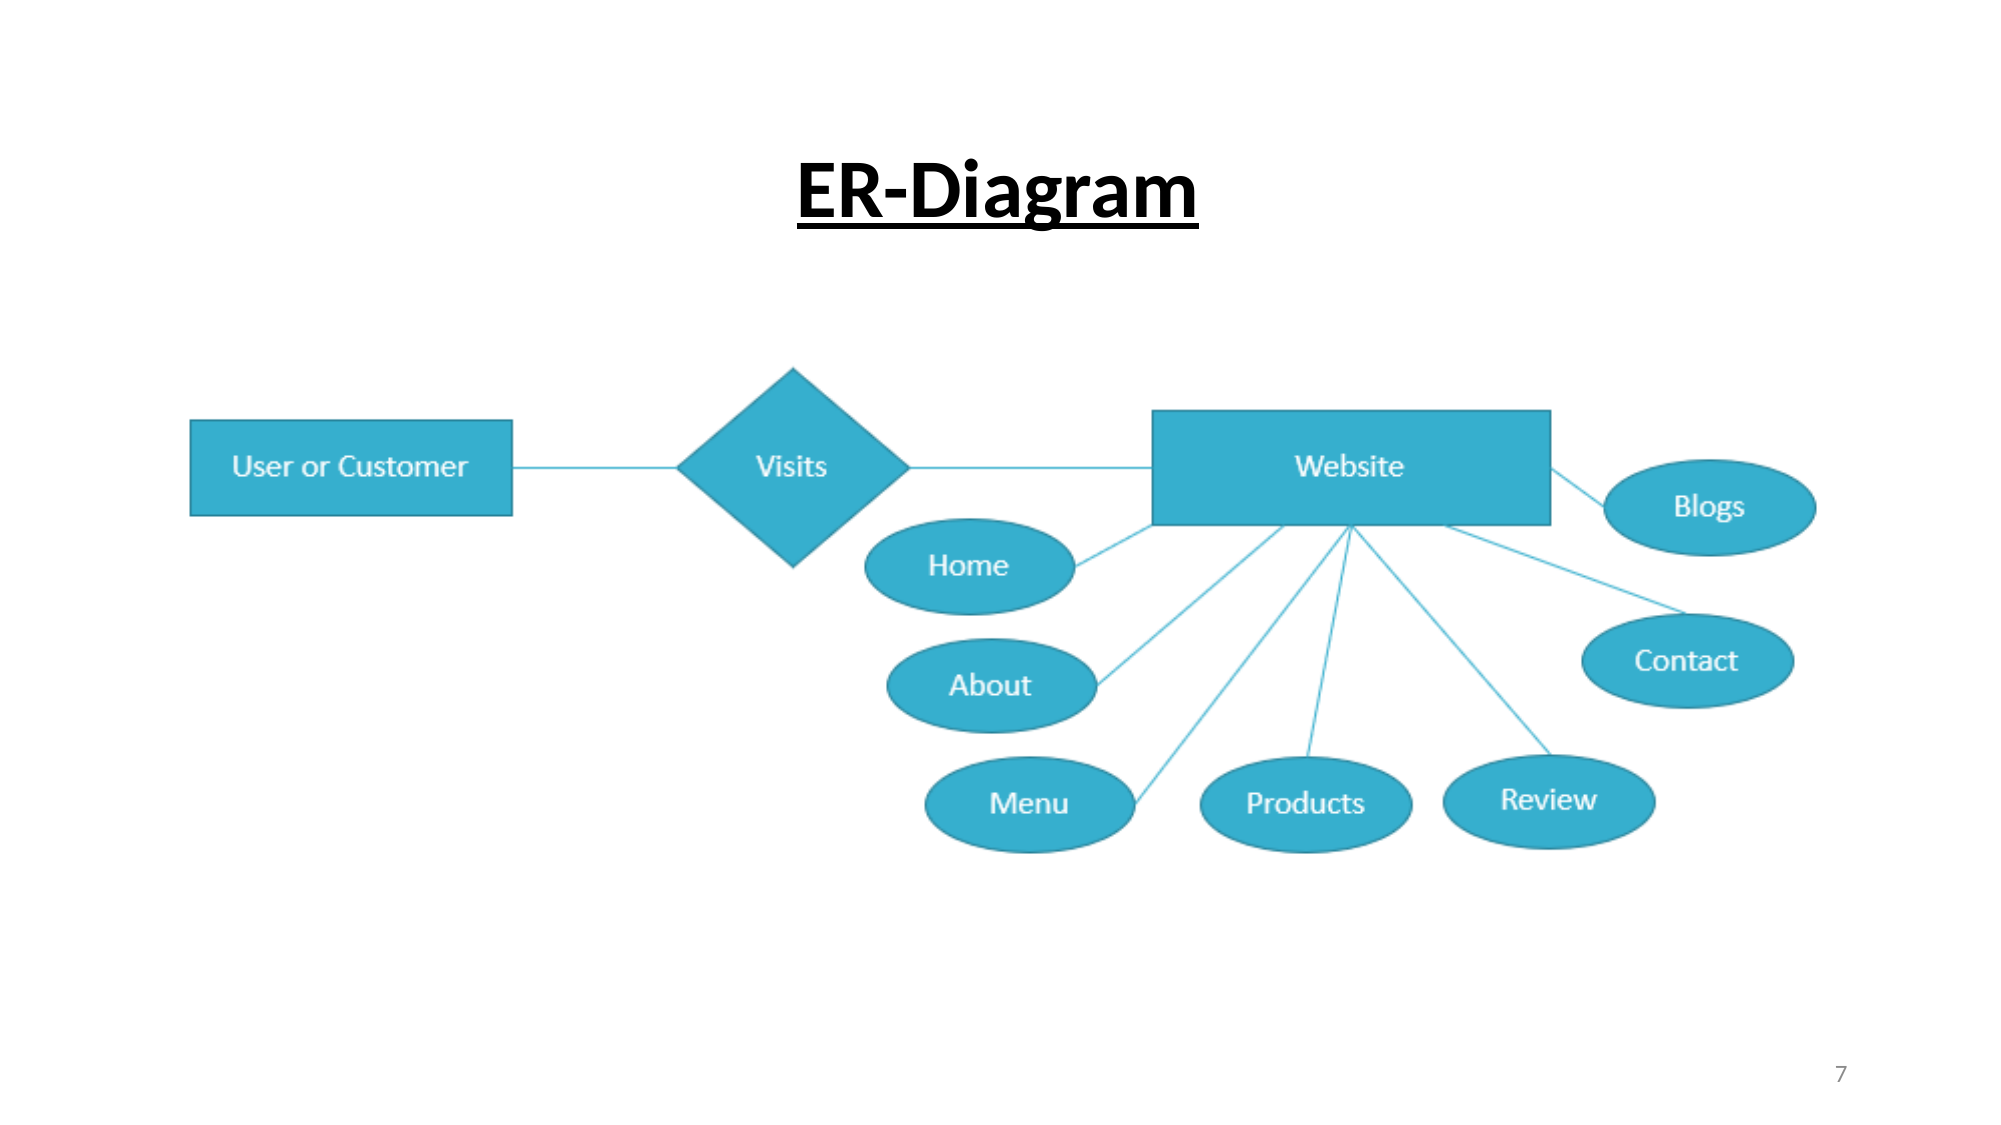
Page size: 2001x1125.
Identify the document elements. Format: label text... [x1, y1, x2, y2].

slide_number 7 [1412, 1042, 1863, 1103]
picture [162, 317, 1825, 913]
text_box ER-Diagram [493, 127, 1494, 242]
